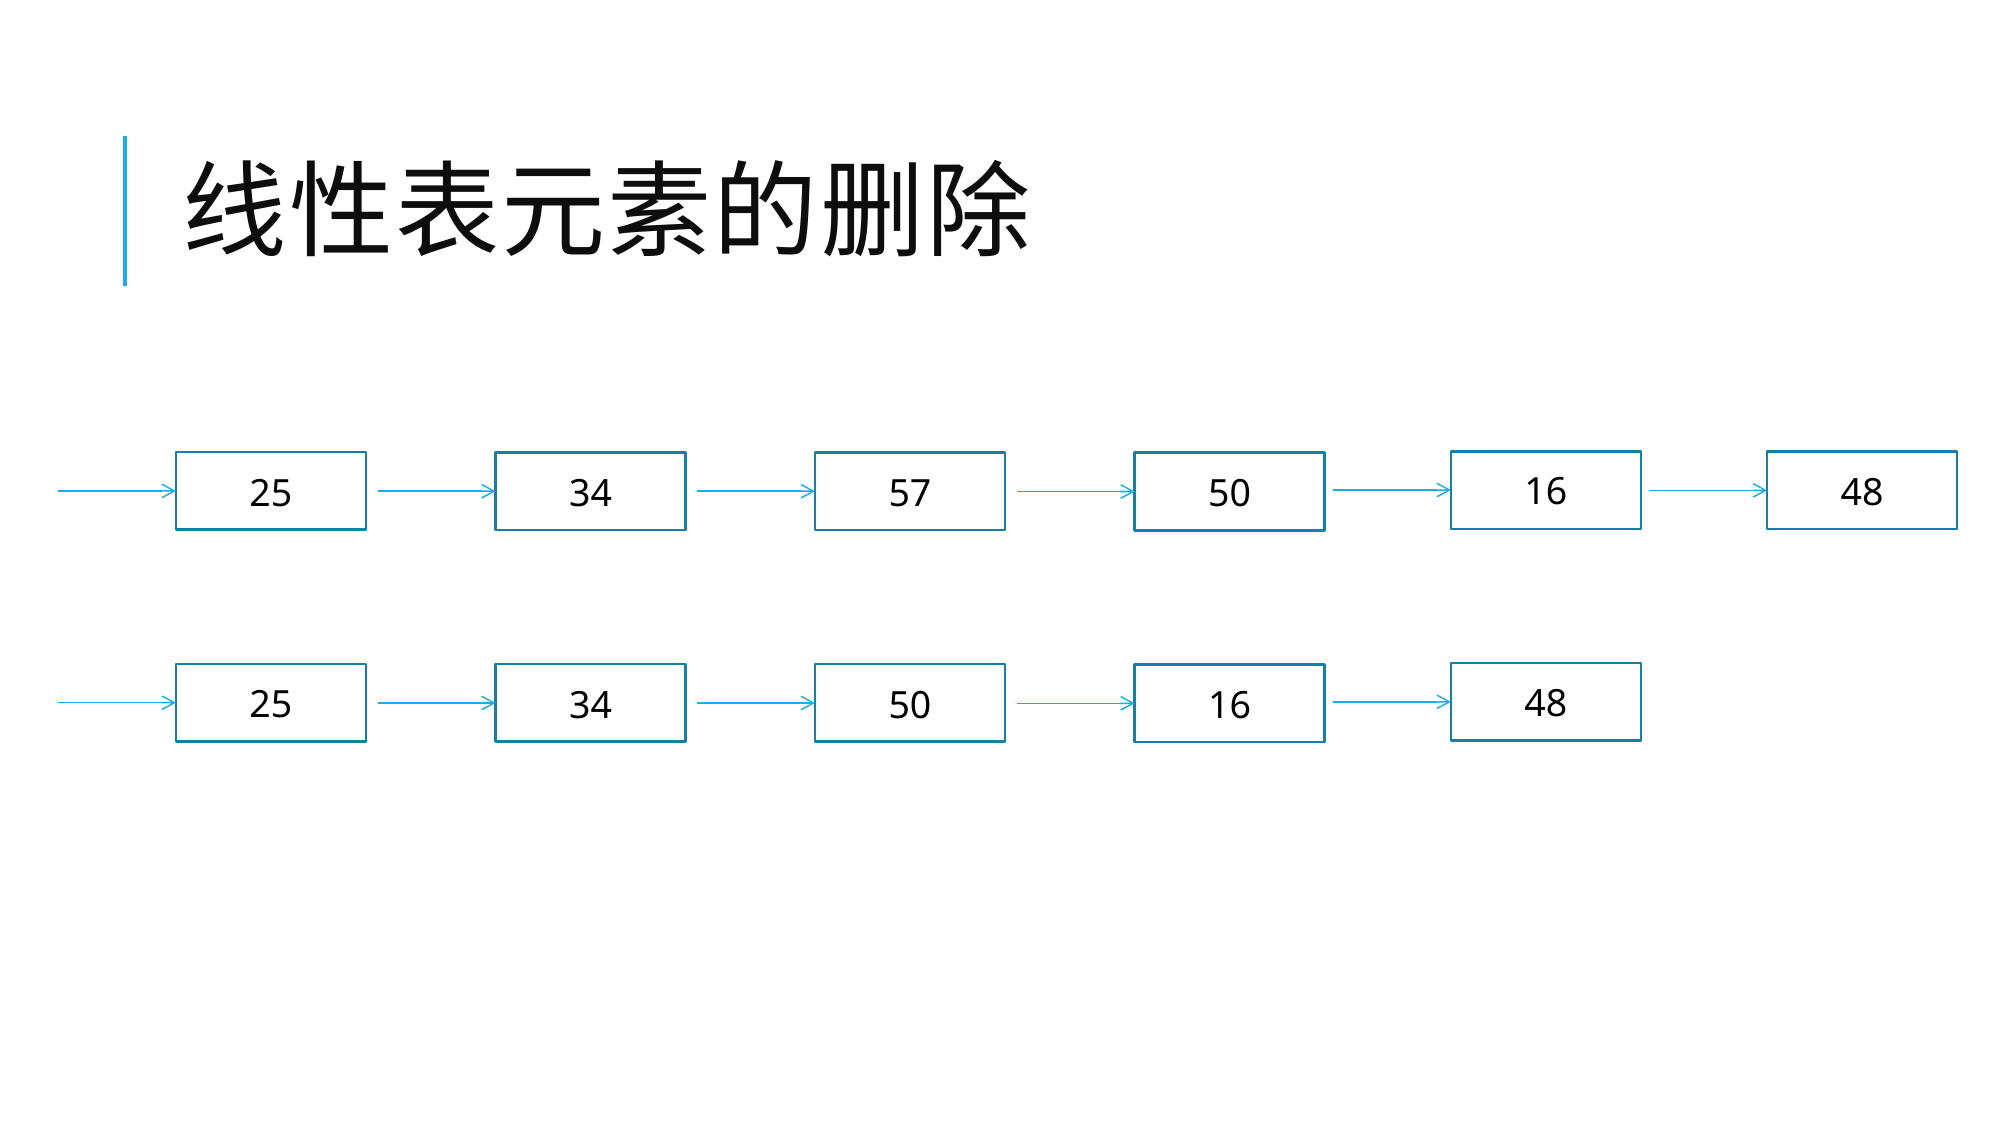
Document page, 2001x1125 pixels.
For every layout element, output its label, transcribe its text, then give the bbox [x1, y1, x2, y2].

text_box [57, 662, 1642, 743]
title 线性表元素的删除 [168, 96, 1763, 342]
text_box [57, 450, 1958, 531]
